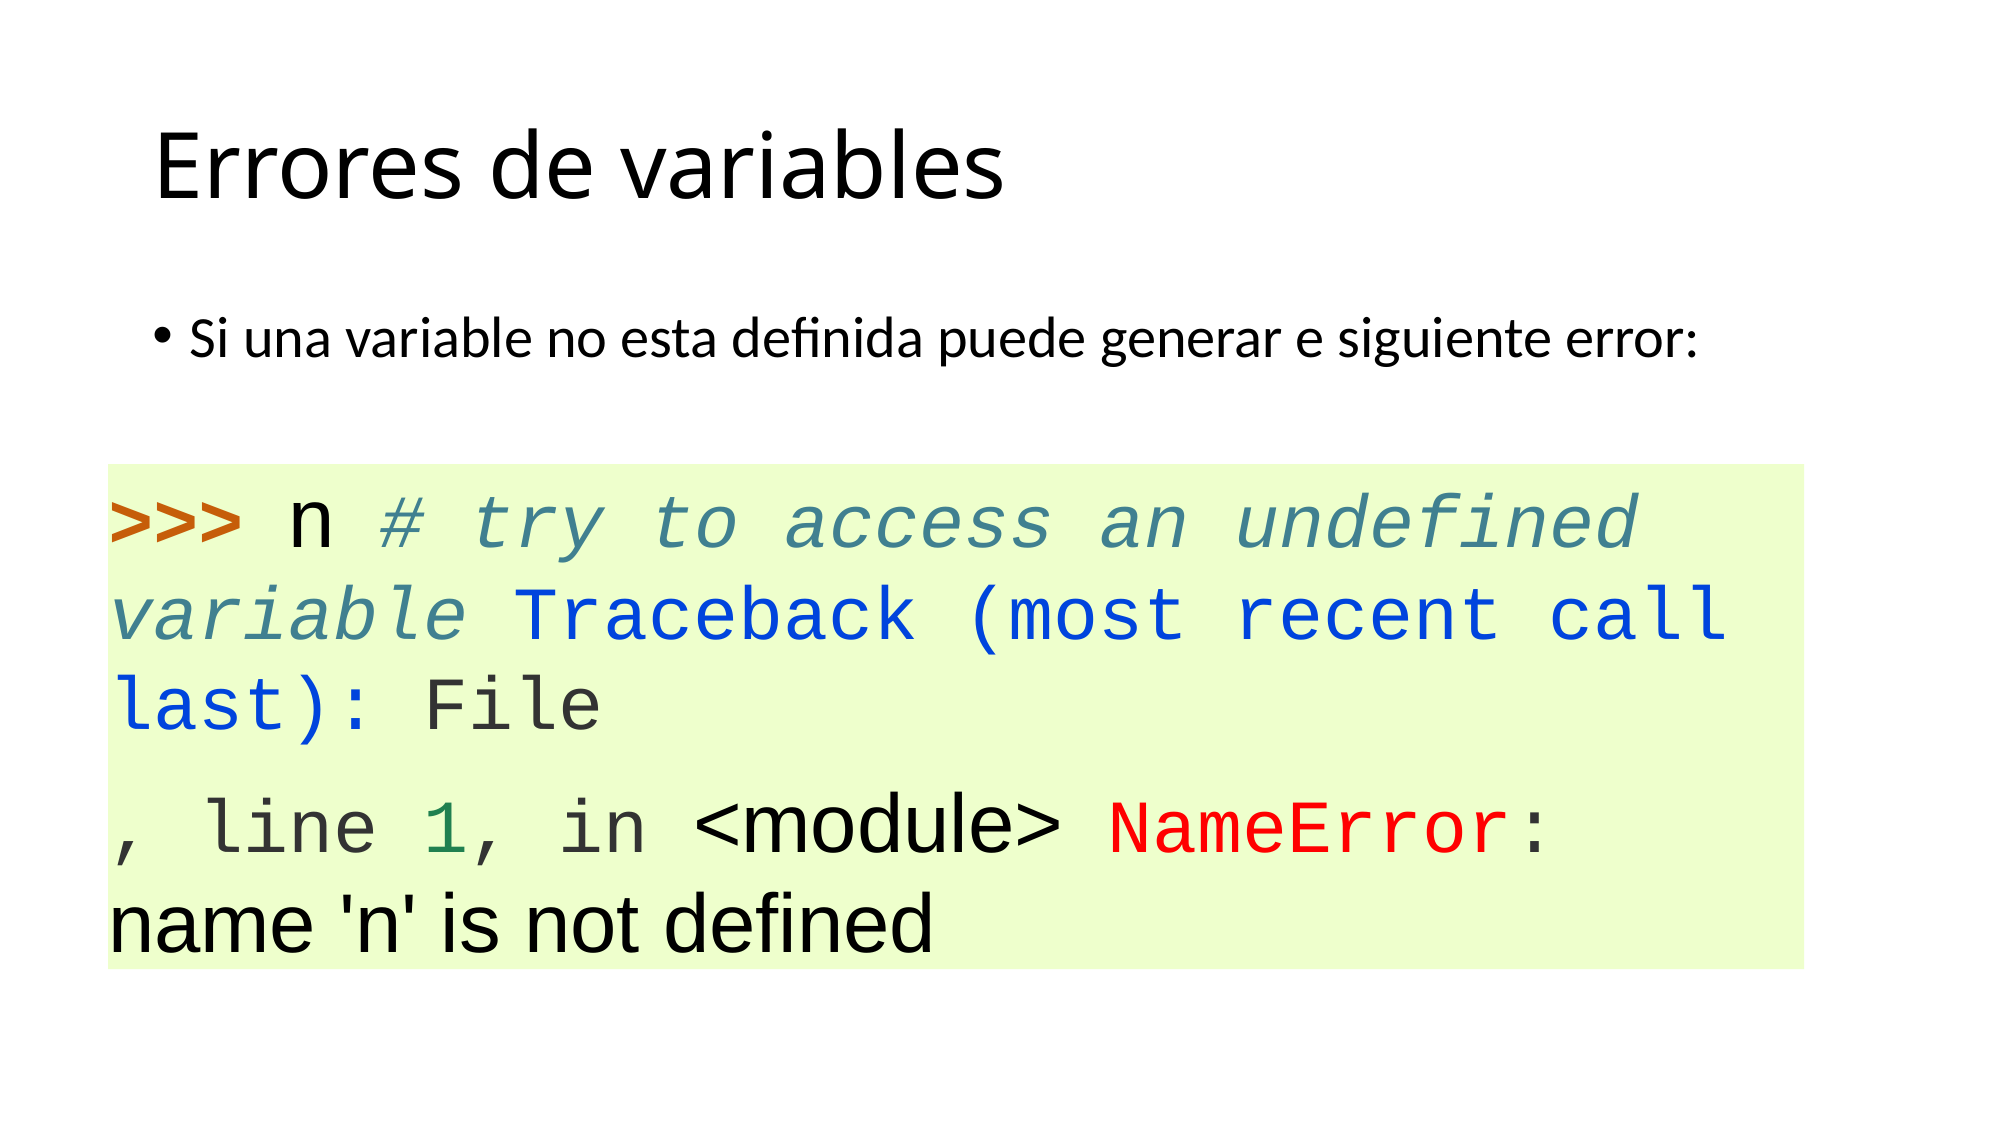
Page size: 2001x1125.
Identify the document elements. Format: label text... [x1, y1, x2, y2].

list Si una variable no esta definida puede generar e siguiente error: [137, 299, 1863, 442]
text_box >>> n # try to access an undefined variable Traceback (most recent call last): File , line 1, in <module> NameError: name 'n' is not defined [108, 464, 1805, 970]
title Errores de variables [137, 59, 1863, 278]
